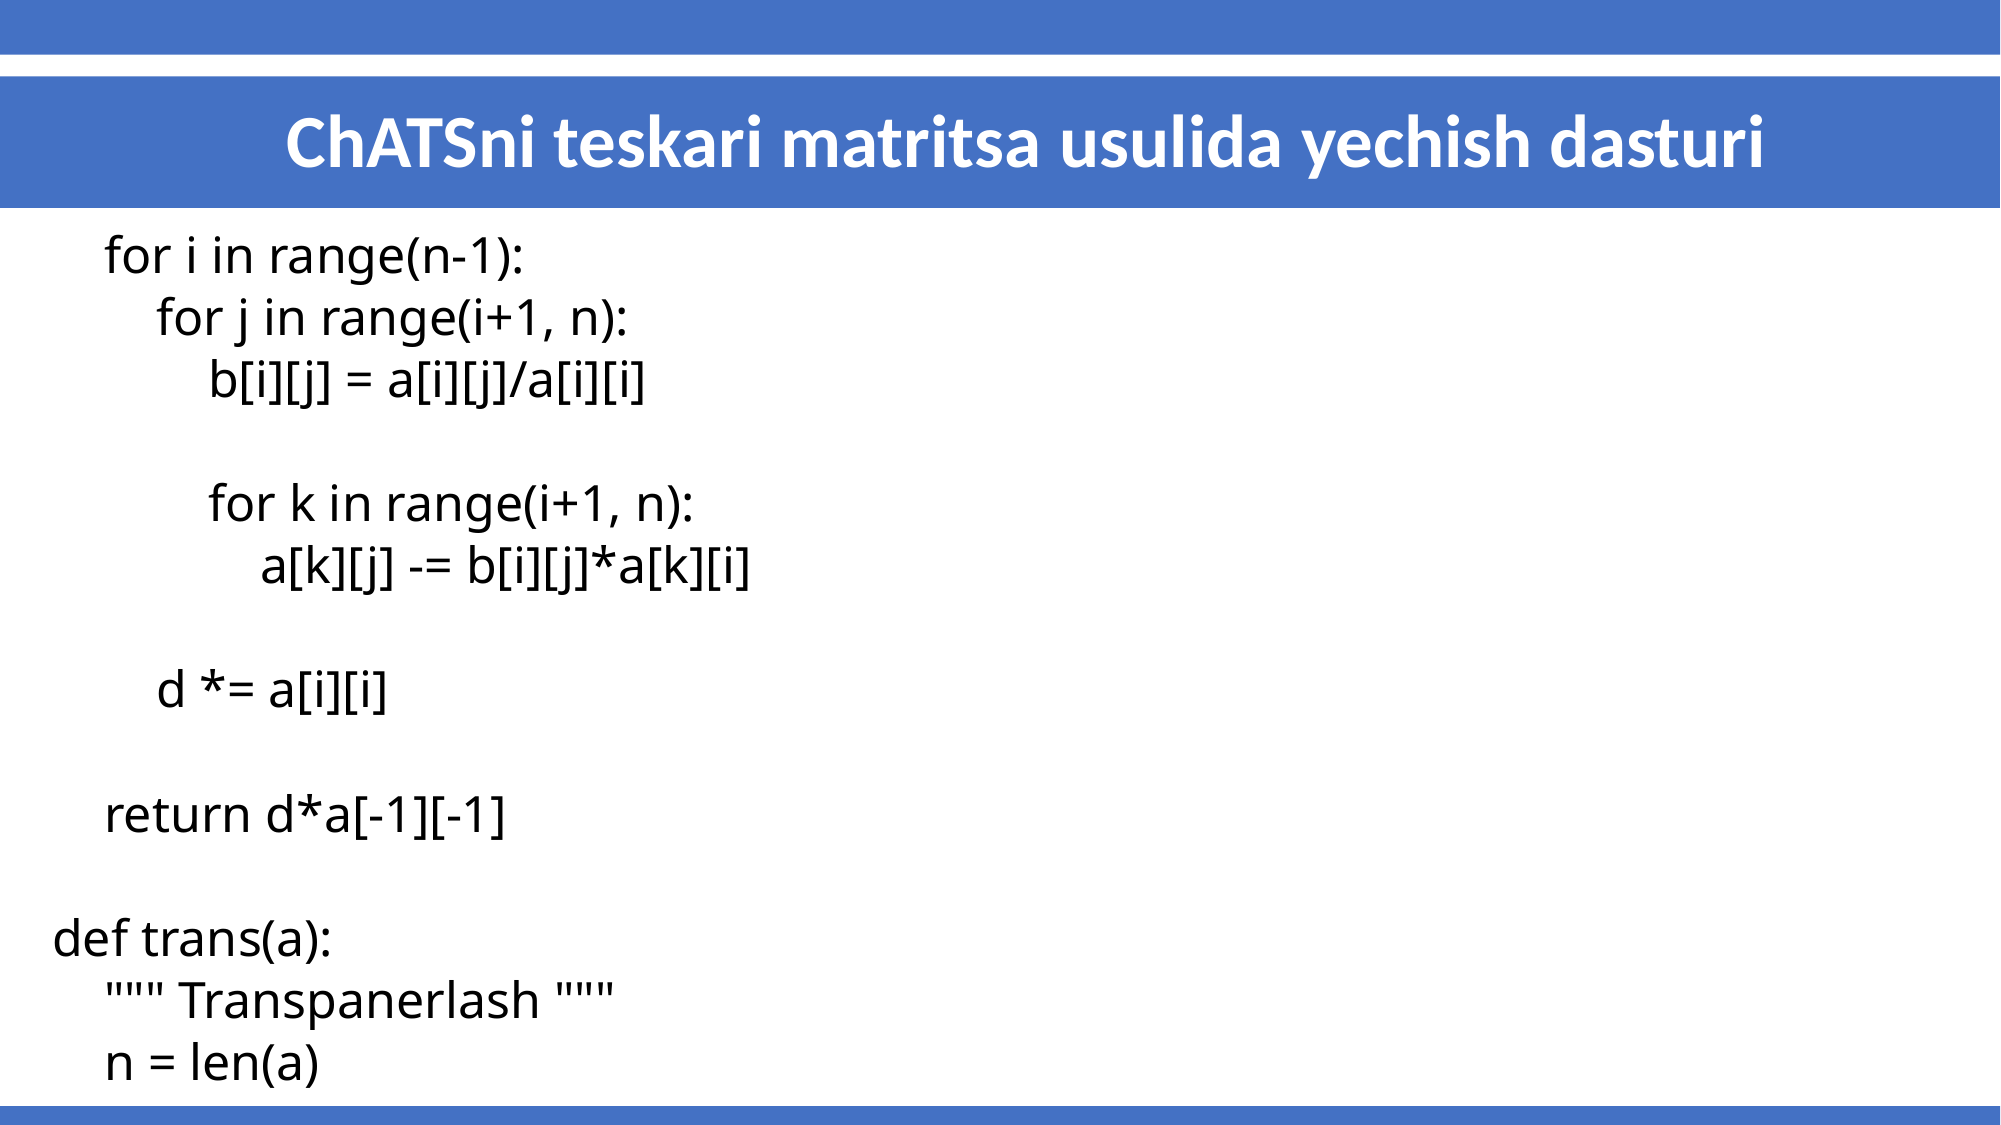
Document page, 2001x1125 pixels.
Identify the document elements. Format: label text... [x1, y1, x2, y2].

text_box for i in range(n-1): for j in range(i+1, n): b[i][j] = a[i][j]/a[i][i] for k in range(i+1, n): a[k][j] -= b[i][j]*a[k][i] d *= a[i][i] return d*a[-1][-1] def trans(a): """ Transpanerlash """ n = len(a) [50, 221, 1975, 1091]
title ChATSni teskari matritsa usulida yechish dasturi [75, 90, 1975, 221]
text_box [0, 76, 2000, 208]
